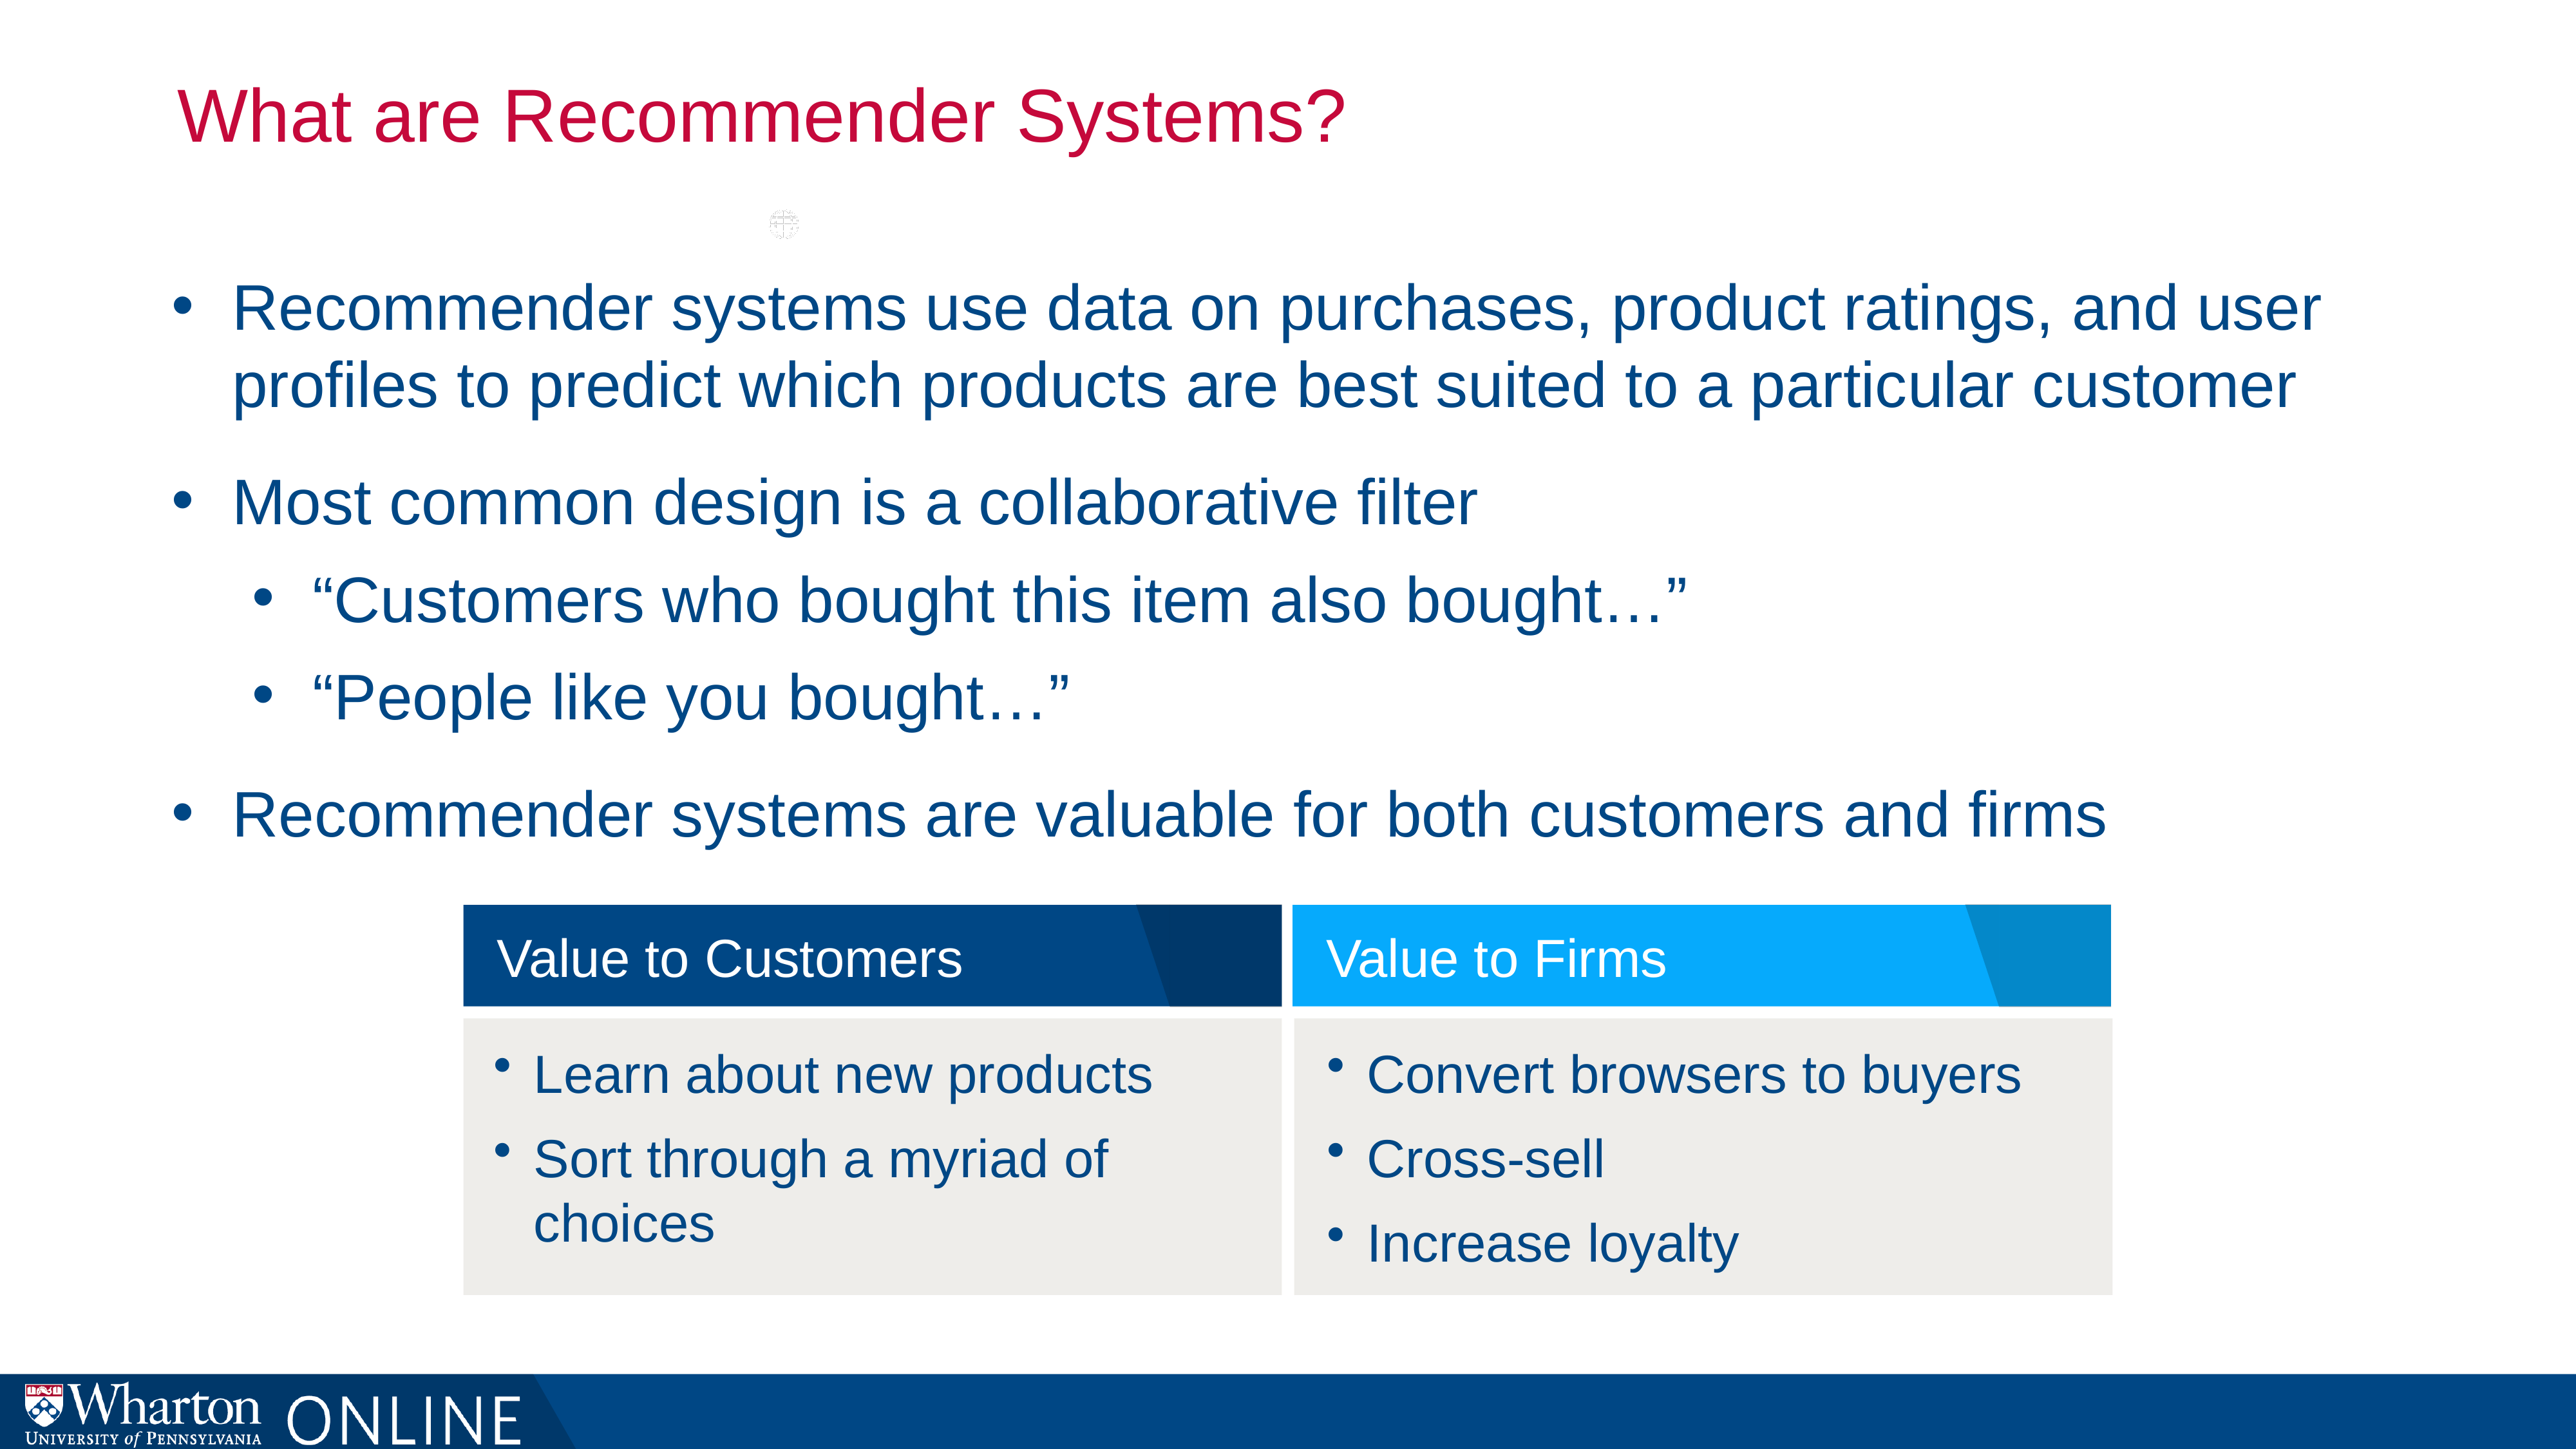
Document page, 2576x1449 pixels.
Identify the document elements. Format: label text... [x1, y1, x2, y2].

title What are Recommender Systems? [176, 77, 2400, 179]
picture [25, 1381, 520, 1448]
text_box Recommender systems use data on purchases, product ratings, and user profiles to predict which products are best suited to a particular customer Most common design is a collaborative filter “Customers who bought this item also bought…” “People like you bought…” Recommender systems are valuable for both customers and firms [171, 265, 2394, 940]
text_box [463, 904, 2113, 1296]
text_box Learn about new products Sort through a myriad of choices [460, 1019, 463, 1294]
picture [769, 209, 799, 239]
